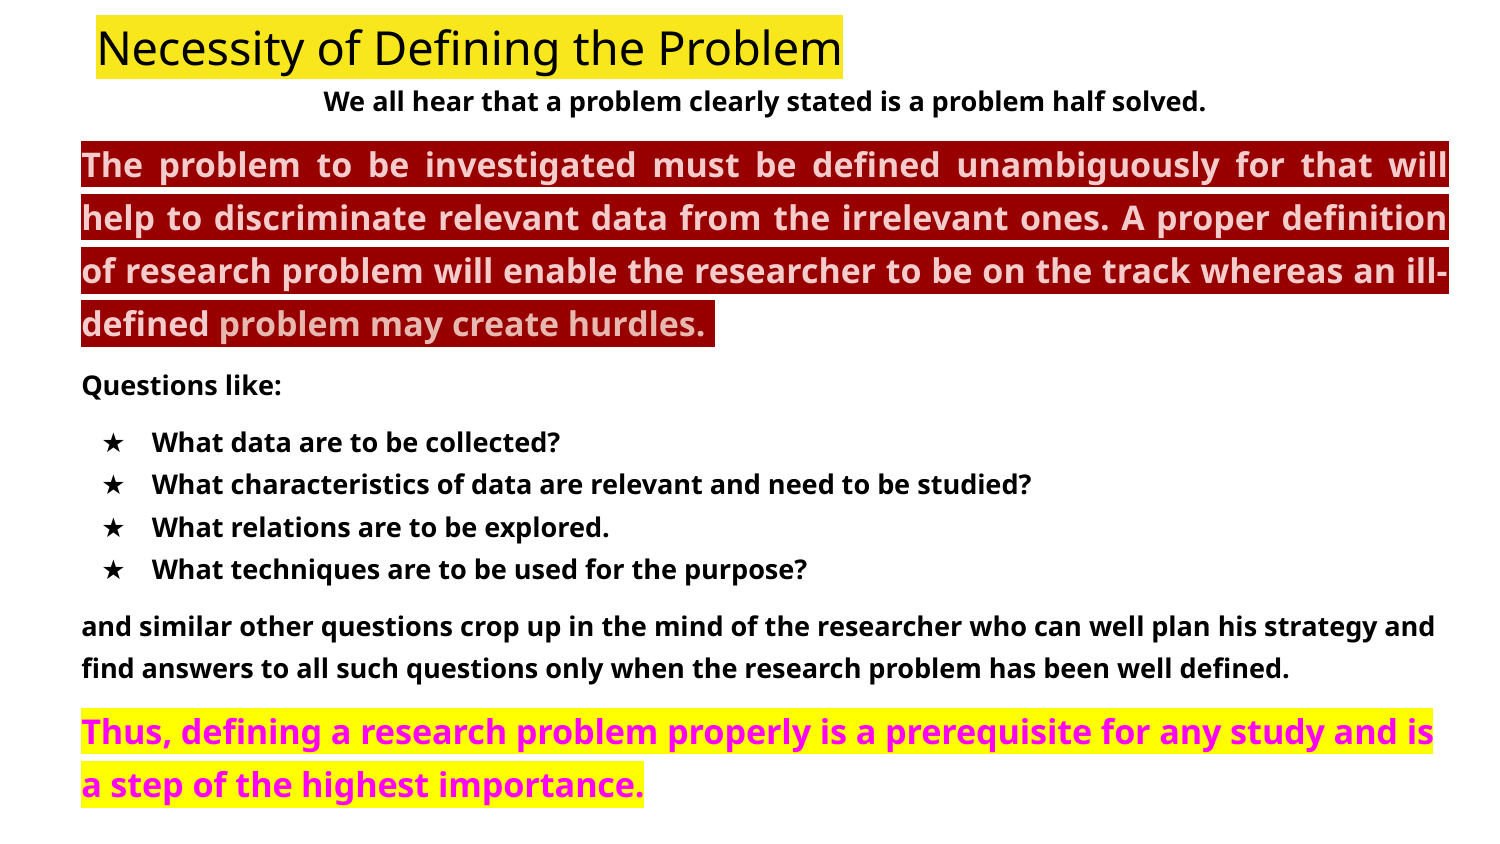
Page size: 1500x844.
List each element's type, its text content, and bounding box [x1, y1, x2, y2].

list We all hear that a problem clearly stated is a problem half solved. The problem to be investigated must be defined unambiguously for that will help to discriminate relevant data from the irrelevant ones. A proper definition of research problem will enable the researcher to be on the track whereas an ill-defined problem may create hurdles. Questions like: What data are to be collected? What characteristics of data are relevant and need to be studied? What relations are to be explored. What techniques are to be used for the purpose? and similar other questions crop up in the mind of the researcher who can well plan his strategy and find answers to all such questions only when the research problem has been well defined. Thus, defining a research problem properly is a prerequisite for any study and is a step of the highest importance. [66, 62, 1464, 833]
title Necessity of Defining the Problem [81, 0, 1479, 94]
